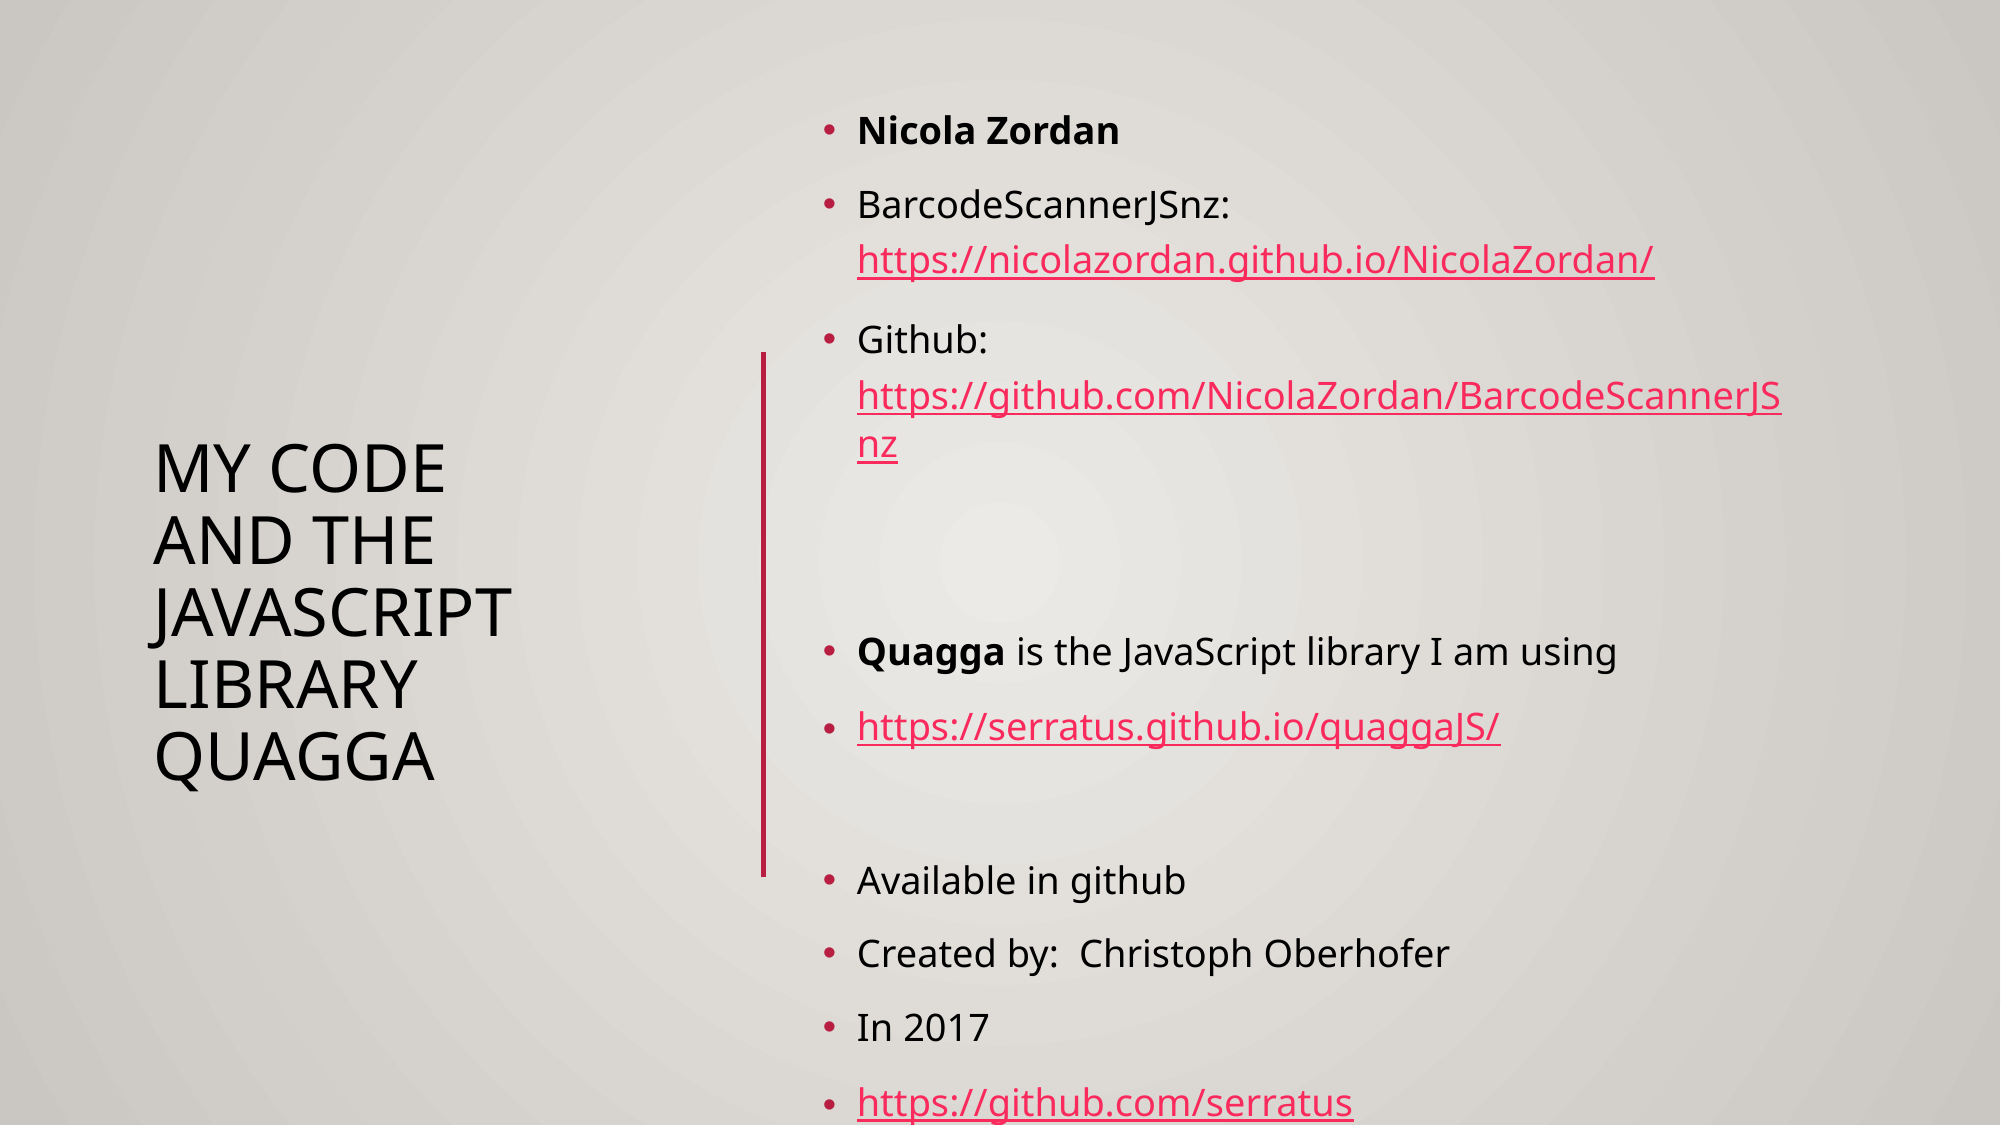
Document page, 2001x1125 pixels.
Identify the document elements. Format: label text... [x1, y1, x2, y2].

text_box [0, 0, 2000, 1125]
list Nicola Zordan BarcodeScannerJSnz: https://nicolazordan.github.io/NicolaZordan/ Github: https://github.com/NicolaZordan/BarcodeScannerJSnz Quagga is the JavaScript library I am using https://serratus.github.io/quaggaJS/ Available in github Created by: Christoph Oberhofer In 2017 https://github.com/serratus [807, 25, 1814, 1091]
title My code and The javascript library QUAGGA [138, 262, 720, 968]
